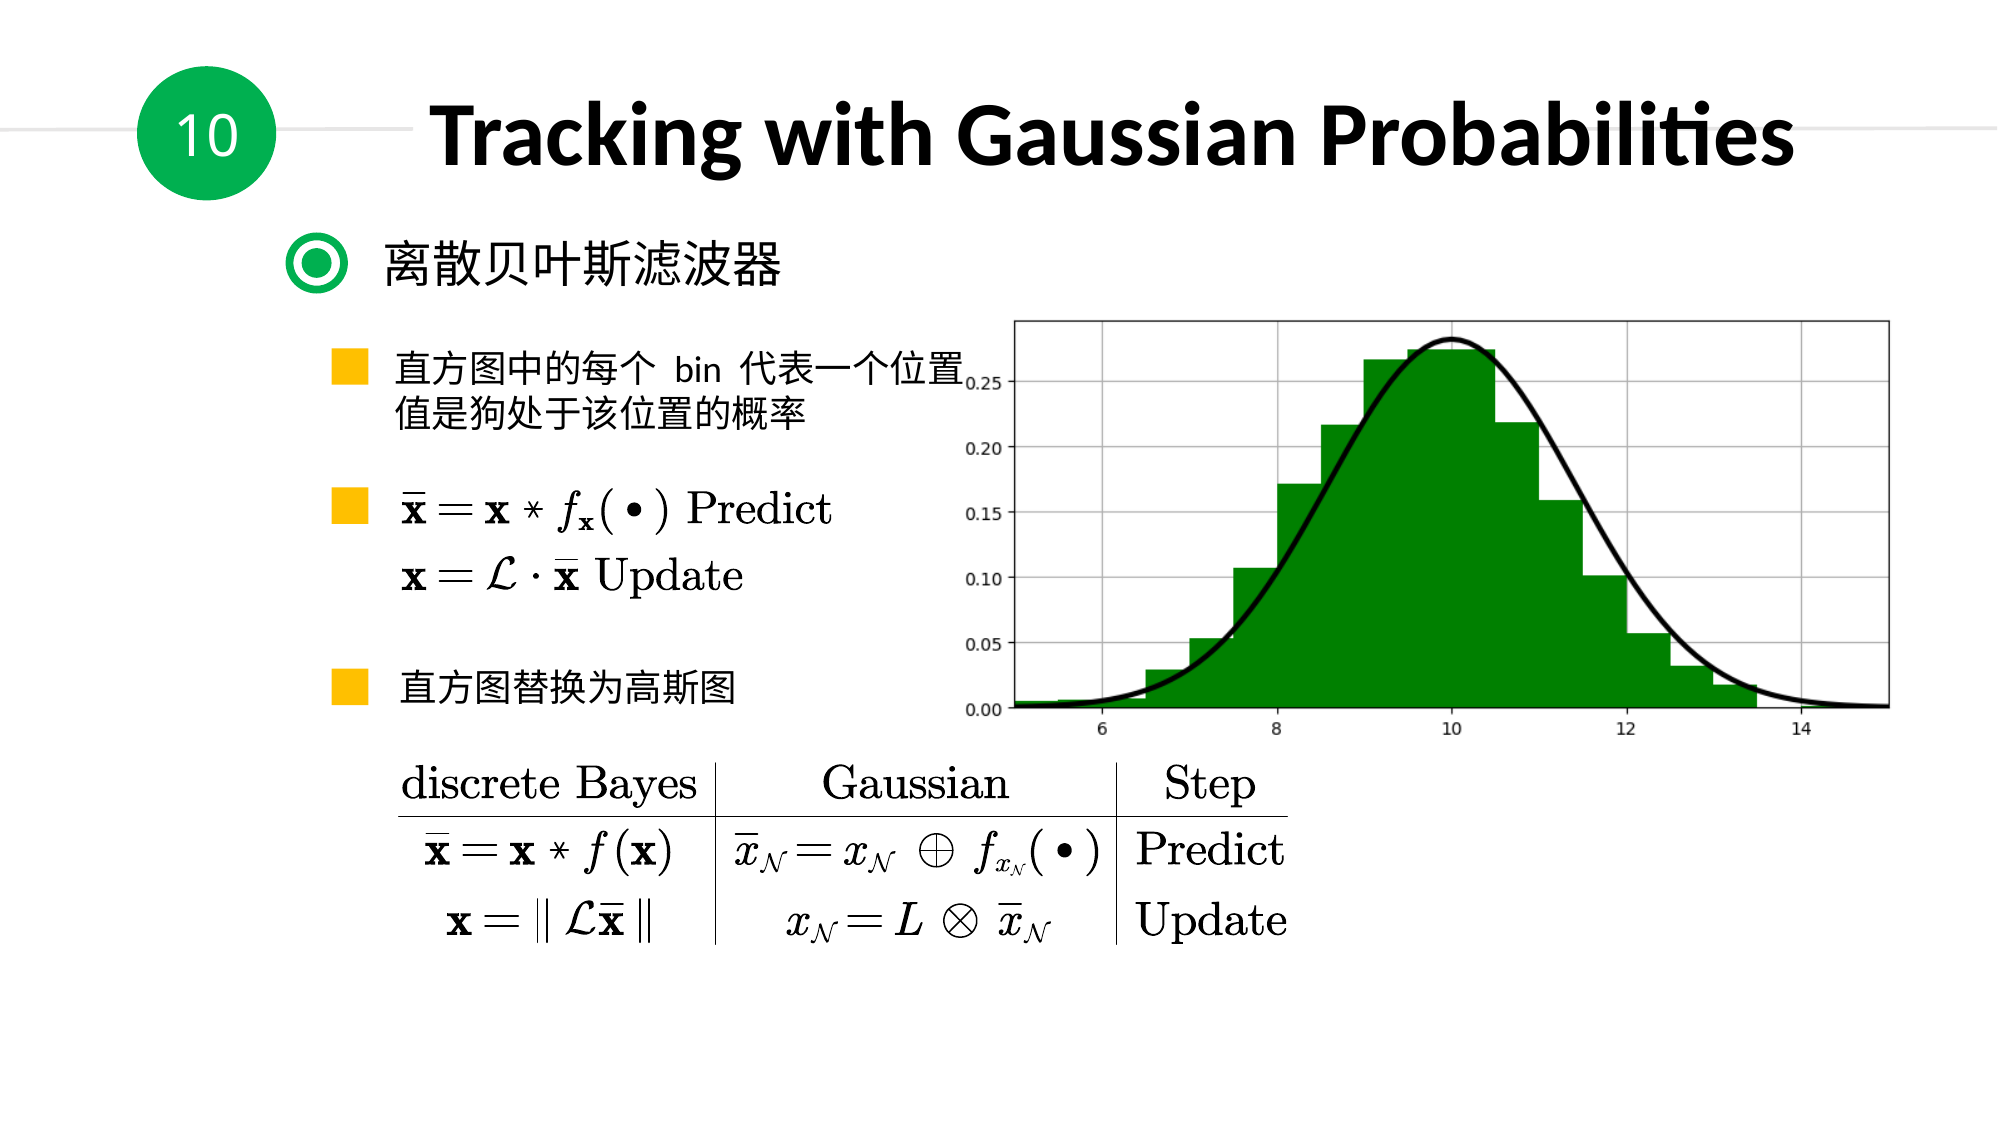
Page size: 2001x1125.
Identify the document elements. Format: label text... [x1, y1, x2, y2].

text_box [331, 668, 369, 706]
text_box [289, 225, 1404, 301]
picture [949, 303, 1910, 745]
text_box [392, 751, 1301, 961]
text_box [331, 486, 369, 525]
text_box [0, 66, 1998, 304]
text_box 直方图替换为高斯图 [385, 656, 949, 717]
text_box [331, 337, 1655, 444]
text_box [392, 476, 847, 615]
